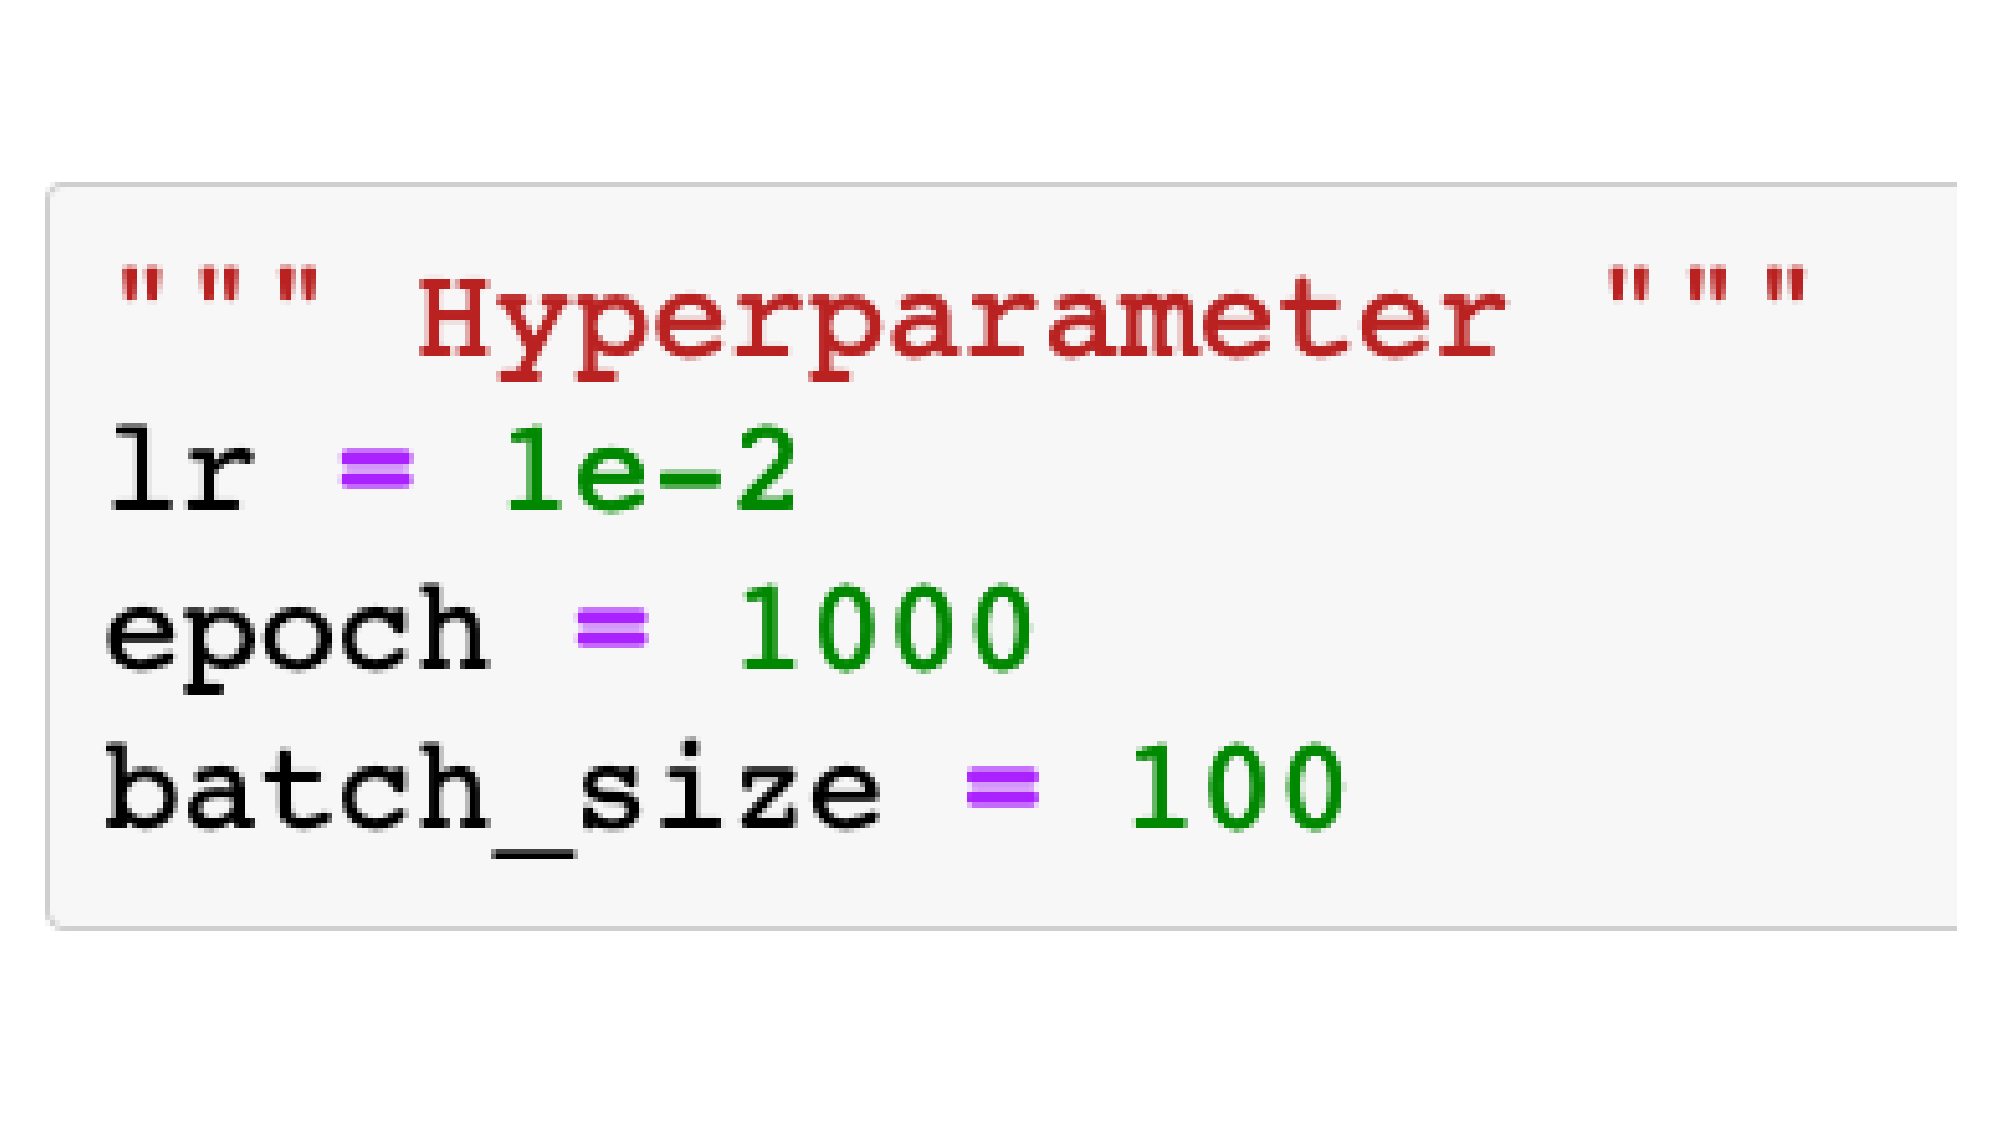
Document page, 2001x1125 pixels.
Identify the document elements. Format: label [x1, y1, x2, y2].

picture [0, 141, 1957, 1003]
